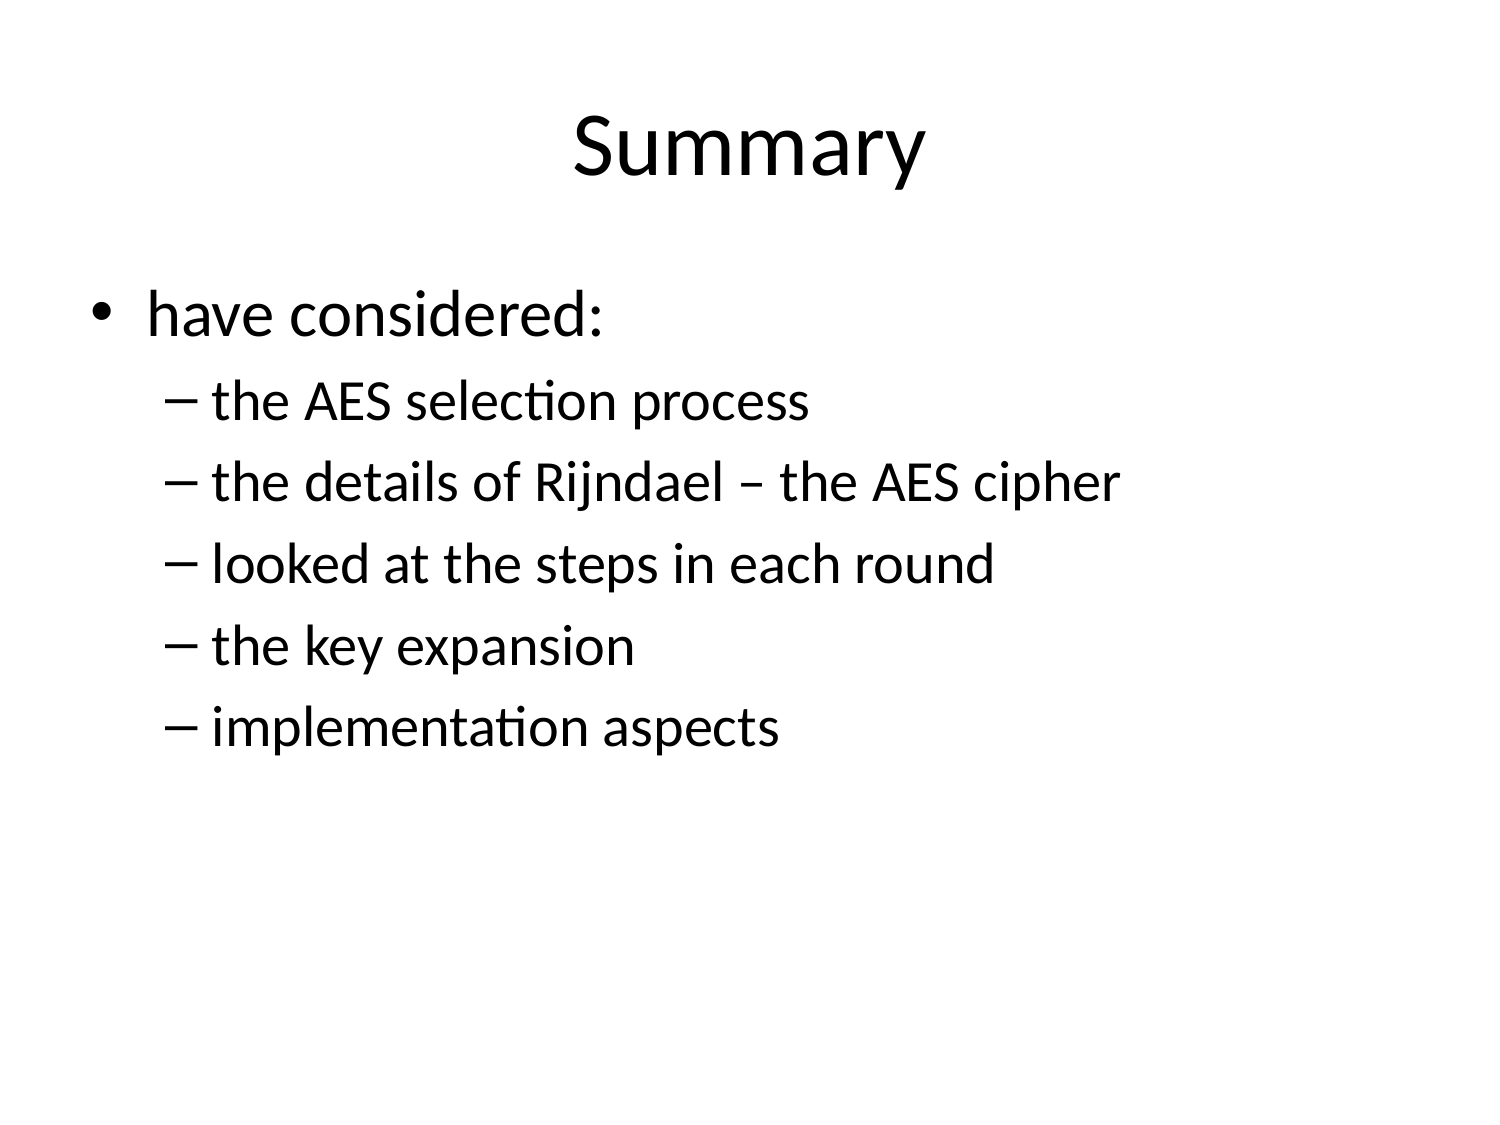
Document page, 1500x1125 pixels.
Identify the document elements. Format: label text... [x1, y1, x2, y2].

title Summary [75, 45, 1425, 233]
list have considered: the AES selection process the details of Rijndael – the AES cipher looked at the steps in each round the key expansion implementation aspects [75, 262, 1425, 1005]
